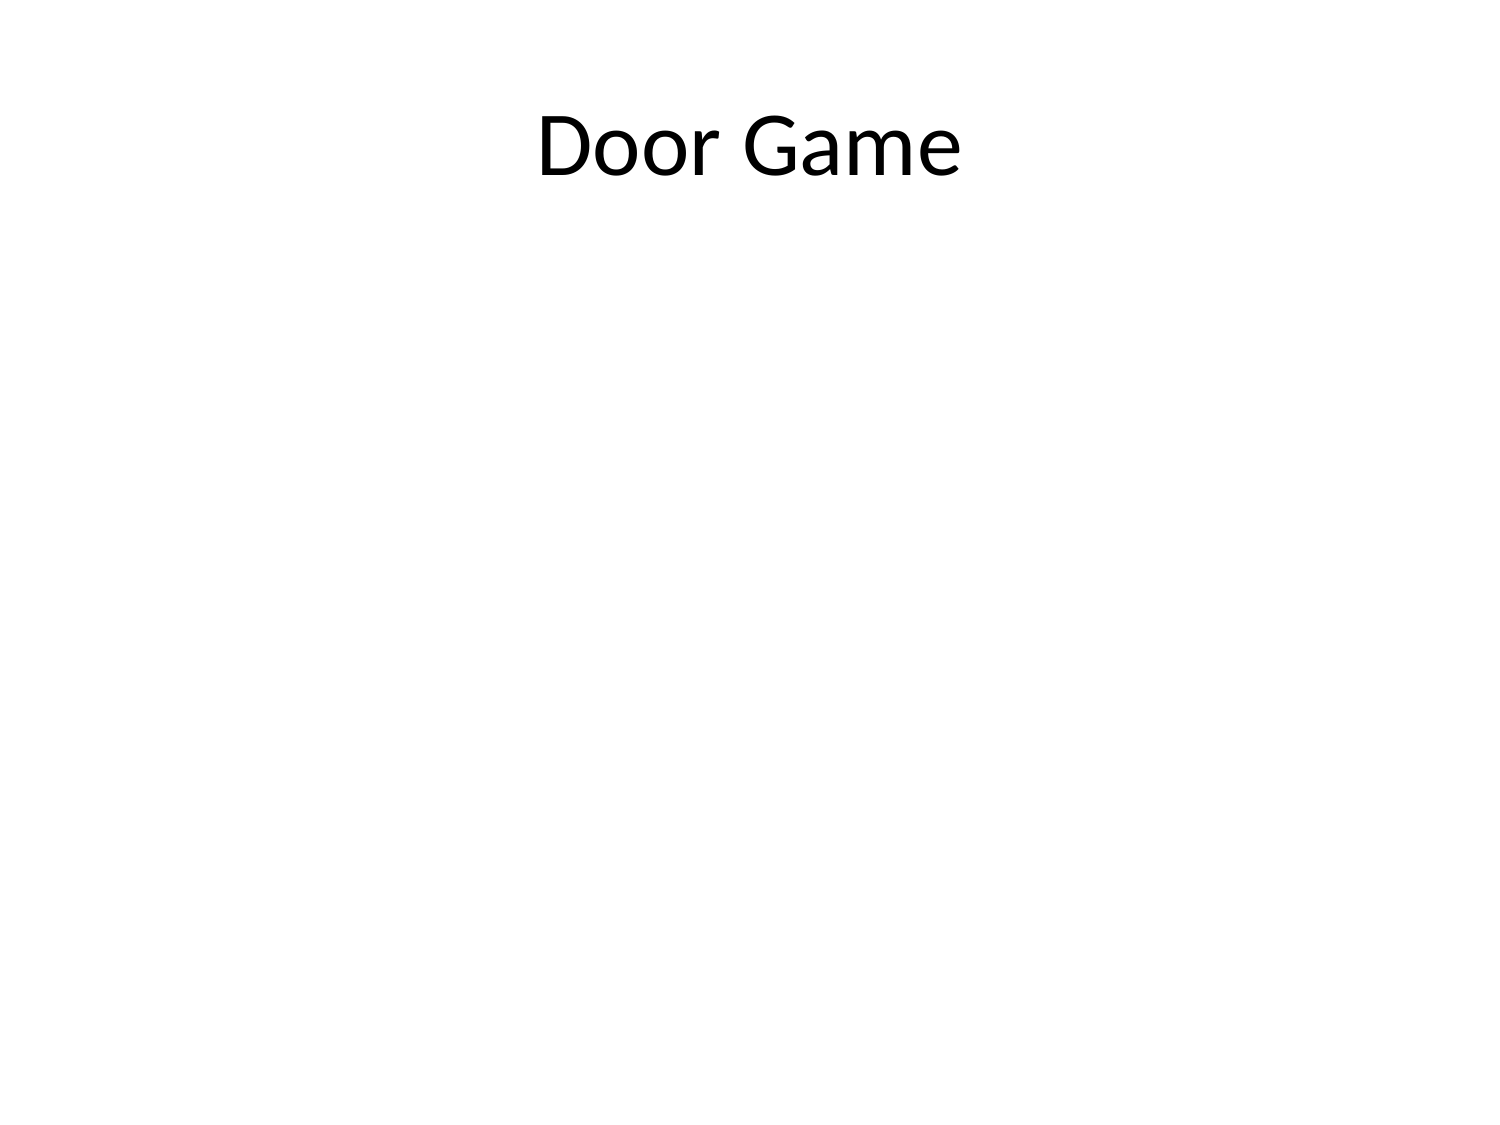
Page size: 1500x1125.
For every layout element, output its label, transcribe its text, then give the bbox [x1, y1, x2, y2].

title Door Game [75, 45, 1425, 233]
